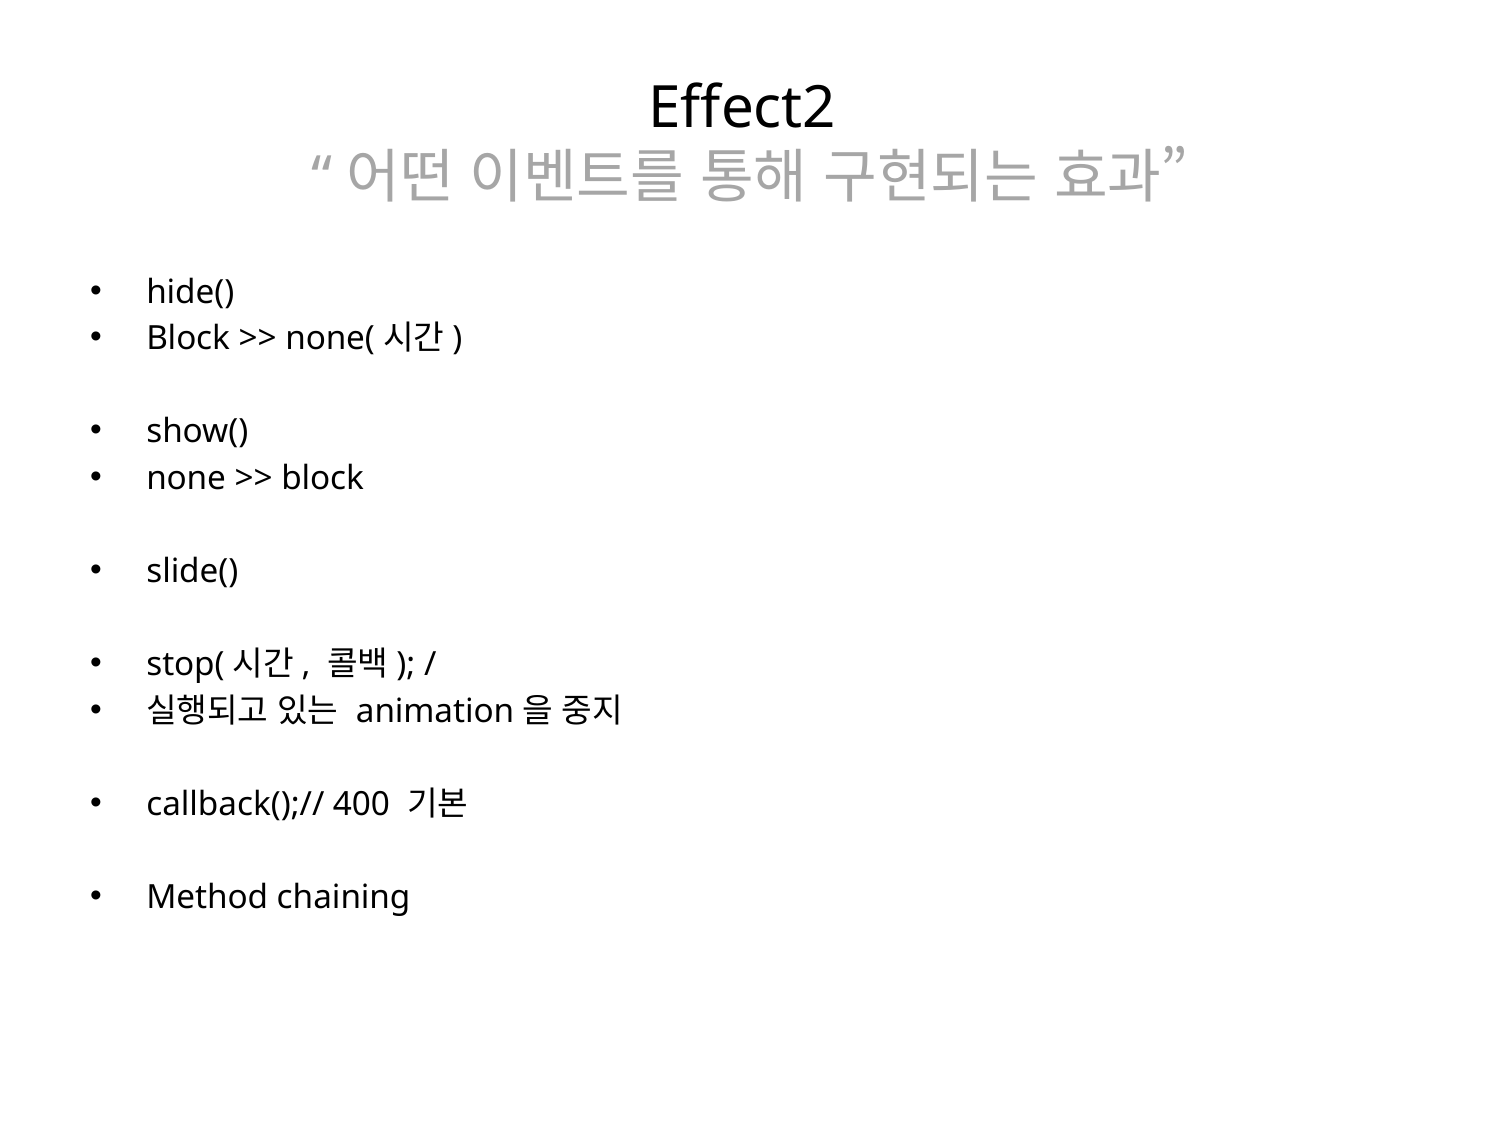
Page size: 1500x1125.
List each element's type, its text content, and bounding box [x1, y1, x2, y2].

list hide() Block >> none(시간) show() none >> block slide() stop(시간, 콜백); / 실행되고 있는 animation을 중지 callback();// 400 기본 Method chaining [75, 262, 1425, 1005]
title Effect2 “어떤 이벤트를 통해 구현되는 효과” [75, 45, 1425, 233]
